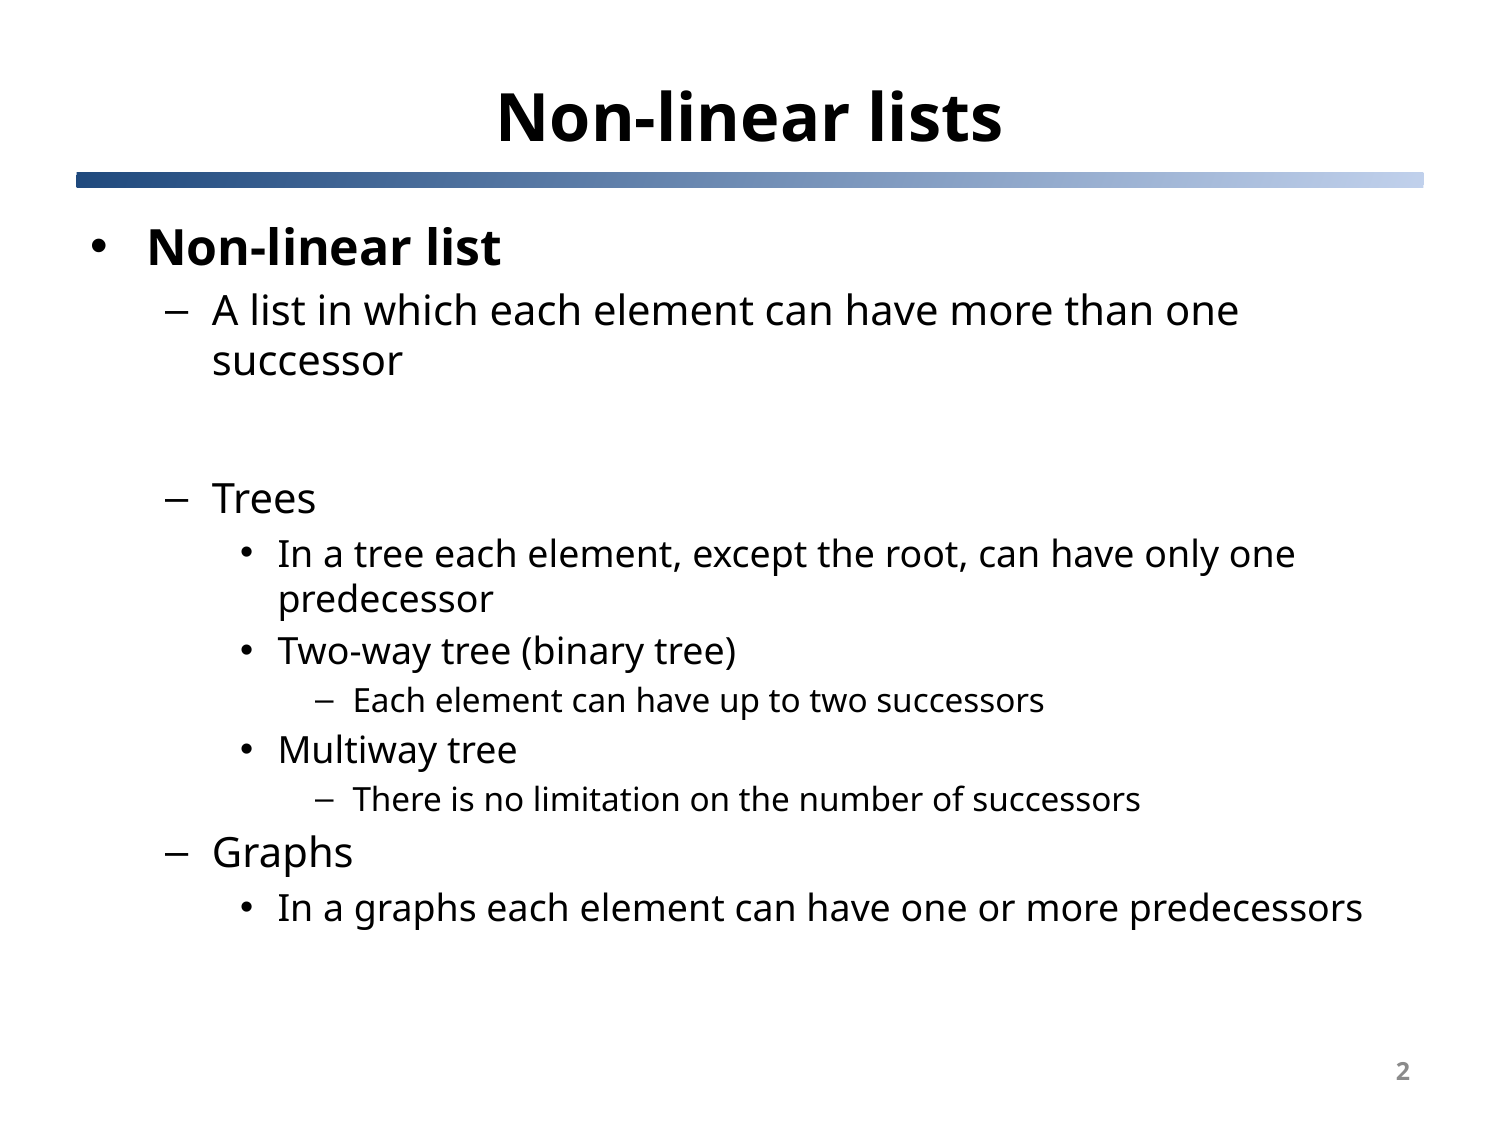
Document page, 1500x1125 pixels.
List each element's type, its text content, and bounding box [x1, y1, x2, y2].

list Non-linear list A list in which each element can have more than one successor Trees In a tree each element, except the root, can have only one predecessor Two-way tree (binary tree) Each element can have up to two successors Multiway tree There is no limitation on the number of successors Graphs In a graphs each element can have one or more predecessors [75, 208, 1425, 1005]
title Non-linear lists [75, 45, 1425, 185]
slide_number 2 [1074, 1042, 1425, 1103]
